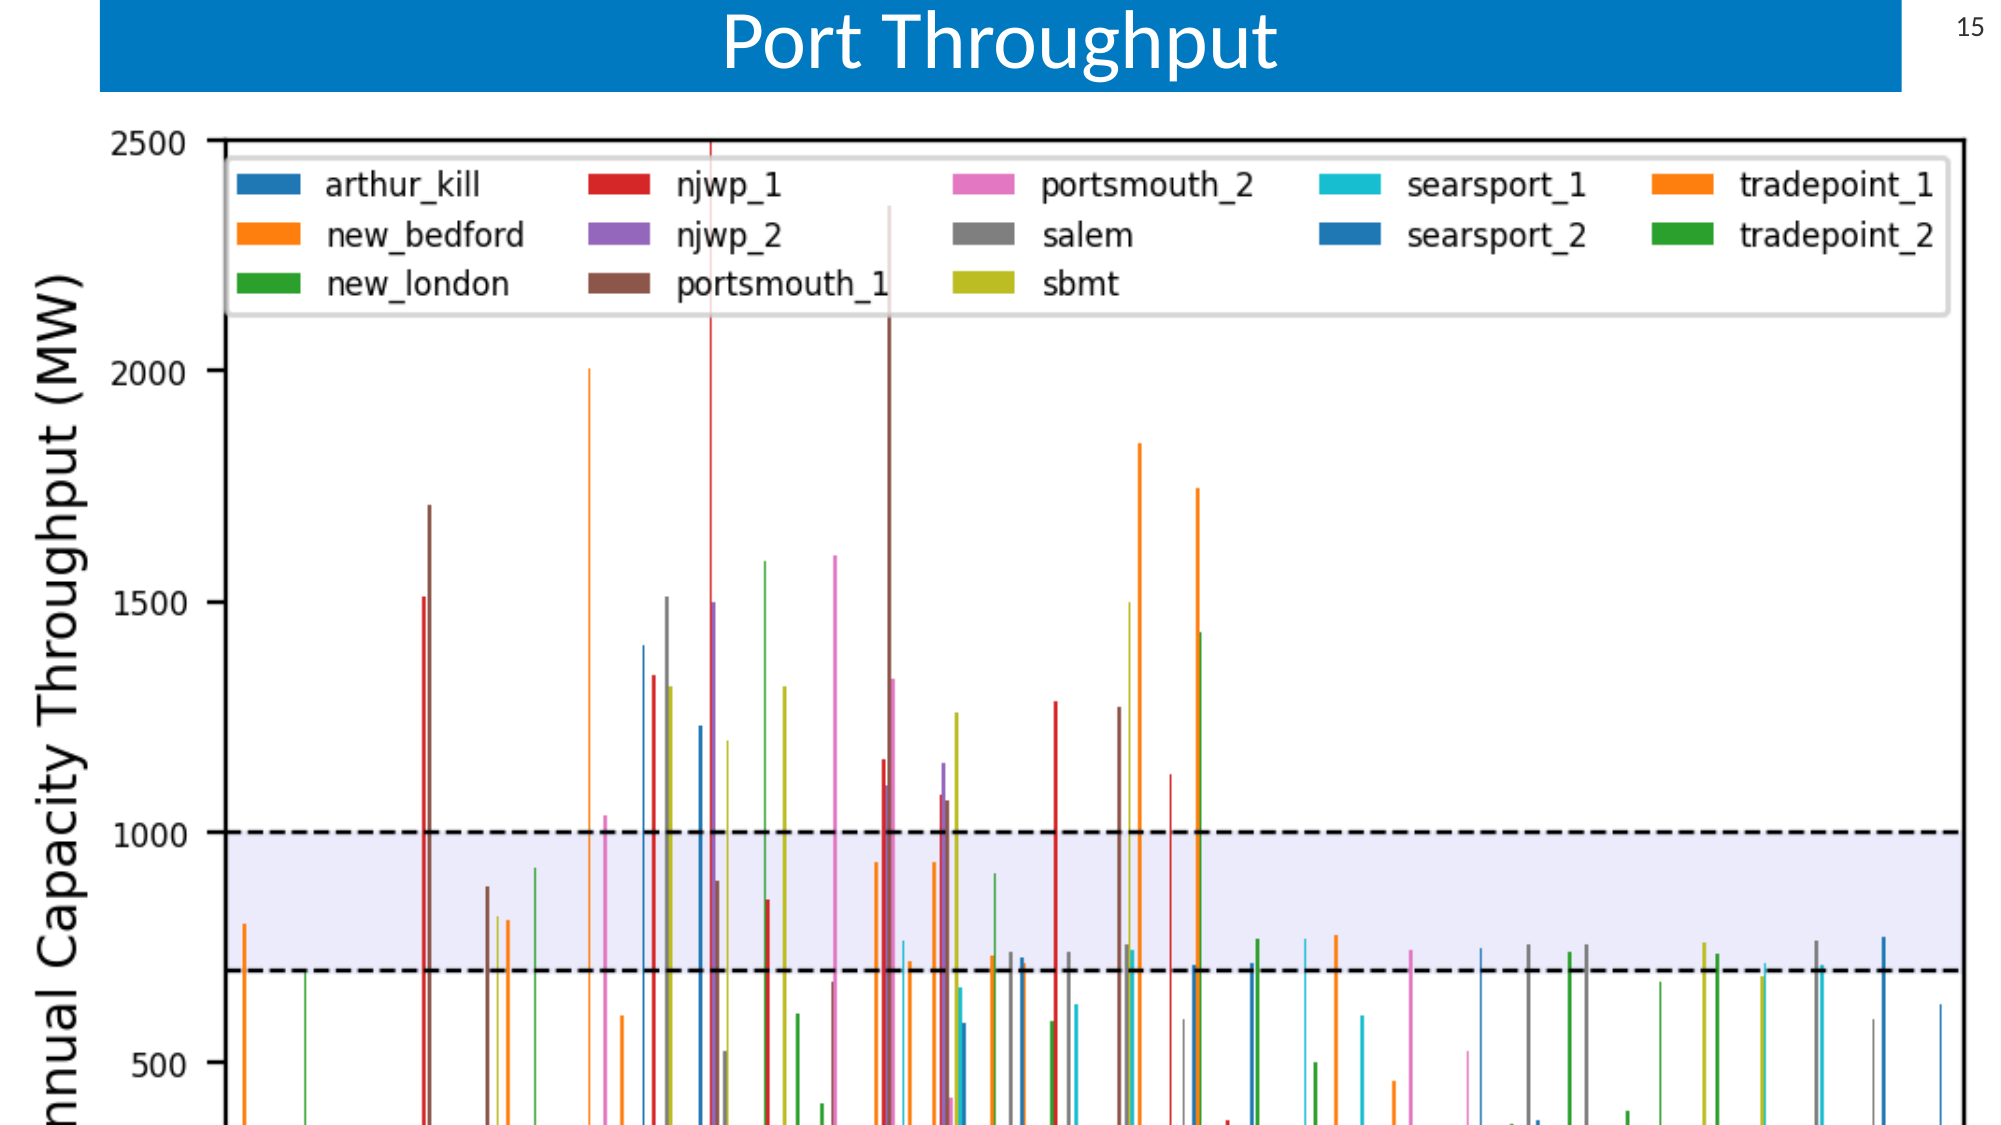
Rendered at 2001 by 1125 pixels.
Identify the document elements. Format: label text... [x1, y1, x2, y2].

picture [0, 92, 2000, 1125]
title Port Throughput [99, 0, 1902, 91]
